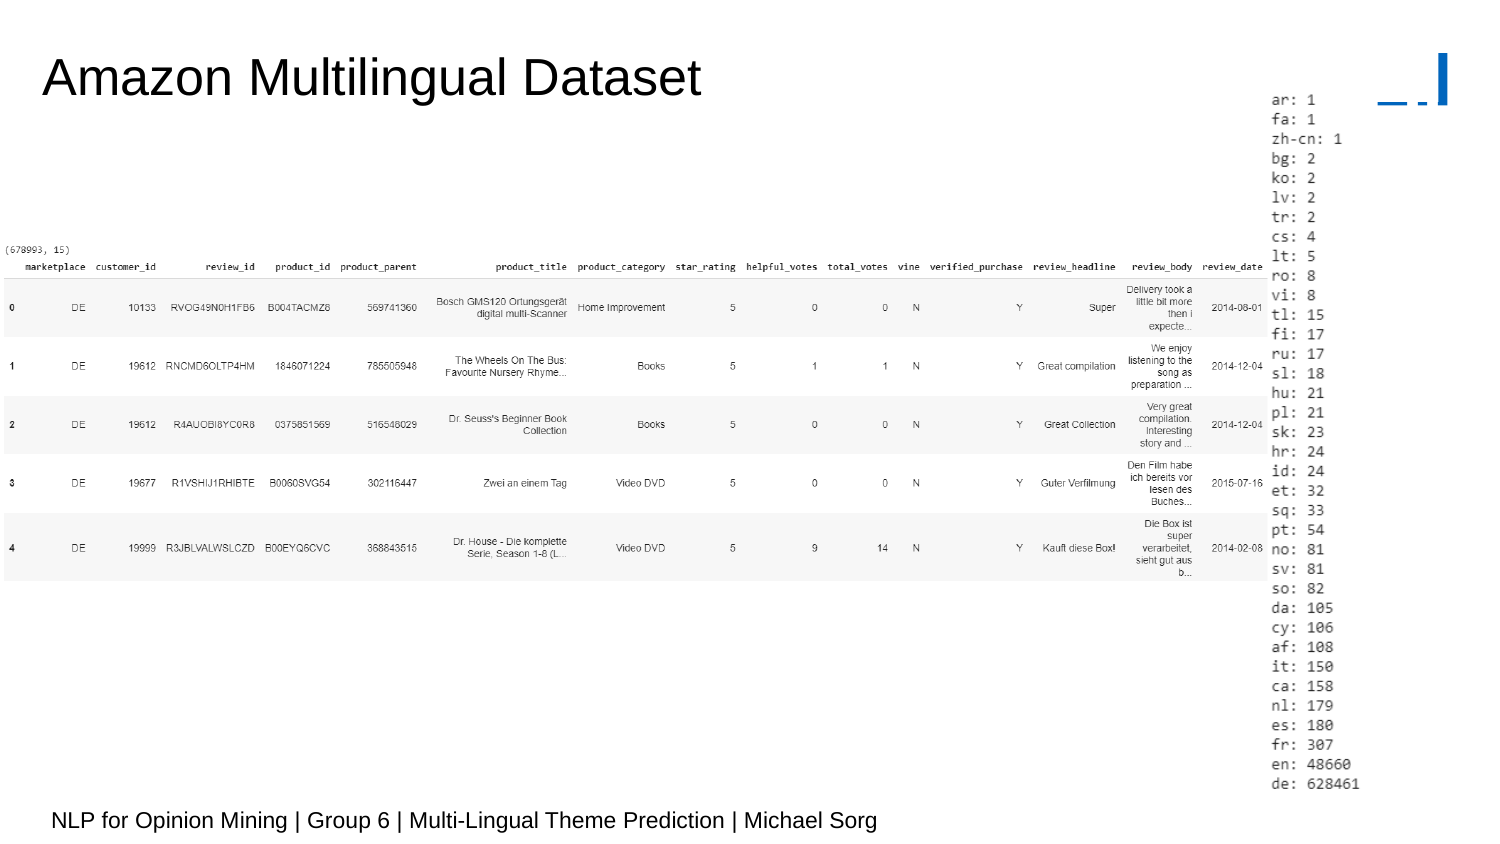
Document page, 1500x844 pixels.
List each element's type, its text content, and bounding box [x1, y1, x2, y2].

footer NLP for Opinion Mining | Group 6 | Multi-Lingual Theme Prediction | Michael Sorg [51, 796, 1112, 842]
picture [4, 90, 1367, 797]
title Amazon Multilingual Dataset [42, 39, 1439, 103]
